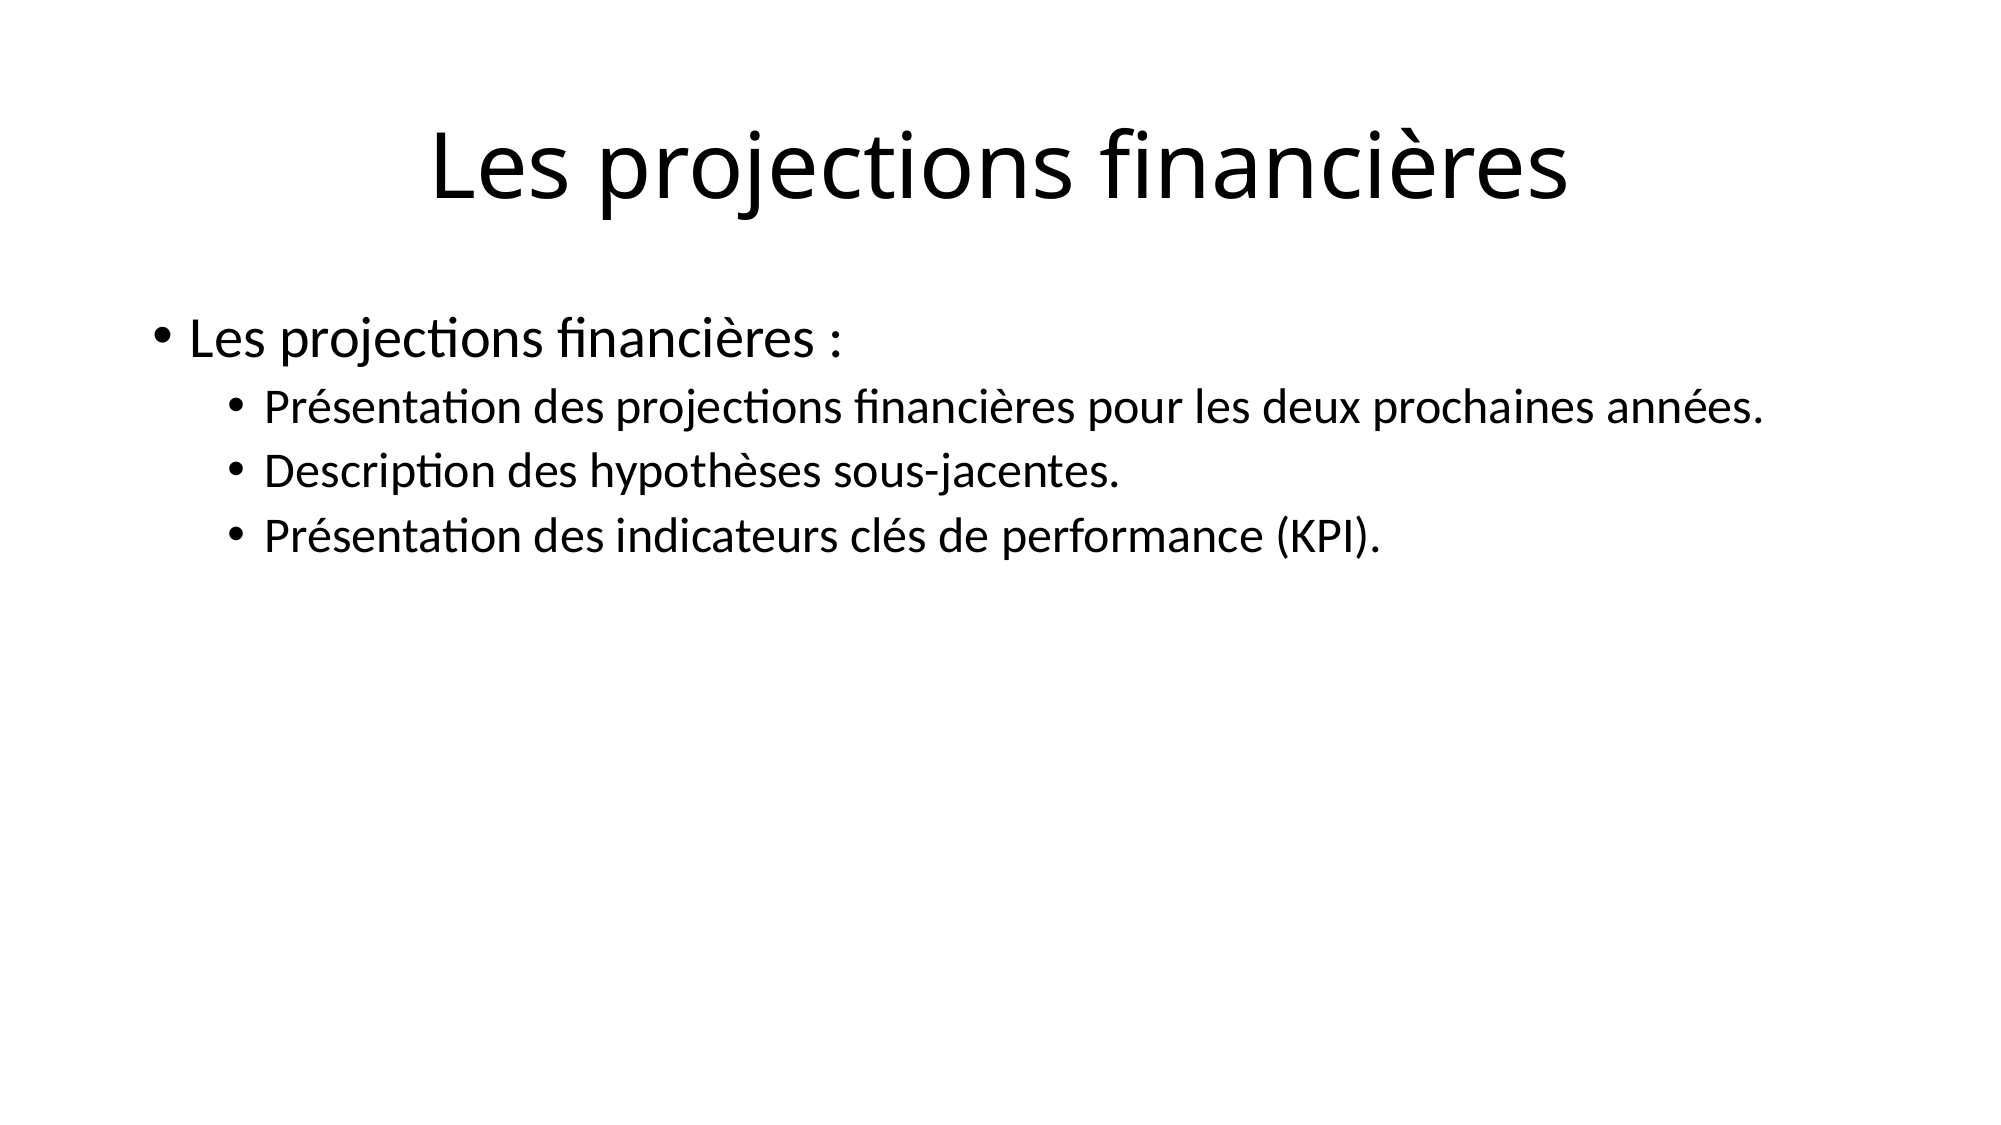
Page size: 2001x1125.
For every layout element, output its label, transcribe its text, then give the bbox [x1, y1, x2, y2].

title Les projections financières [137, 59, 1863, 278]
list Les projections financières : Présentation des projections financières pour les deux prochaines années. Description des hypothèses sous-jacentes. Présentation des indicateurs clés de performance (KPI). [137, 299, 1863, 1014]
